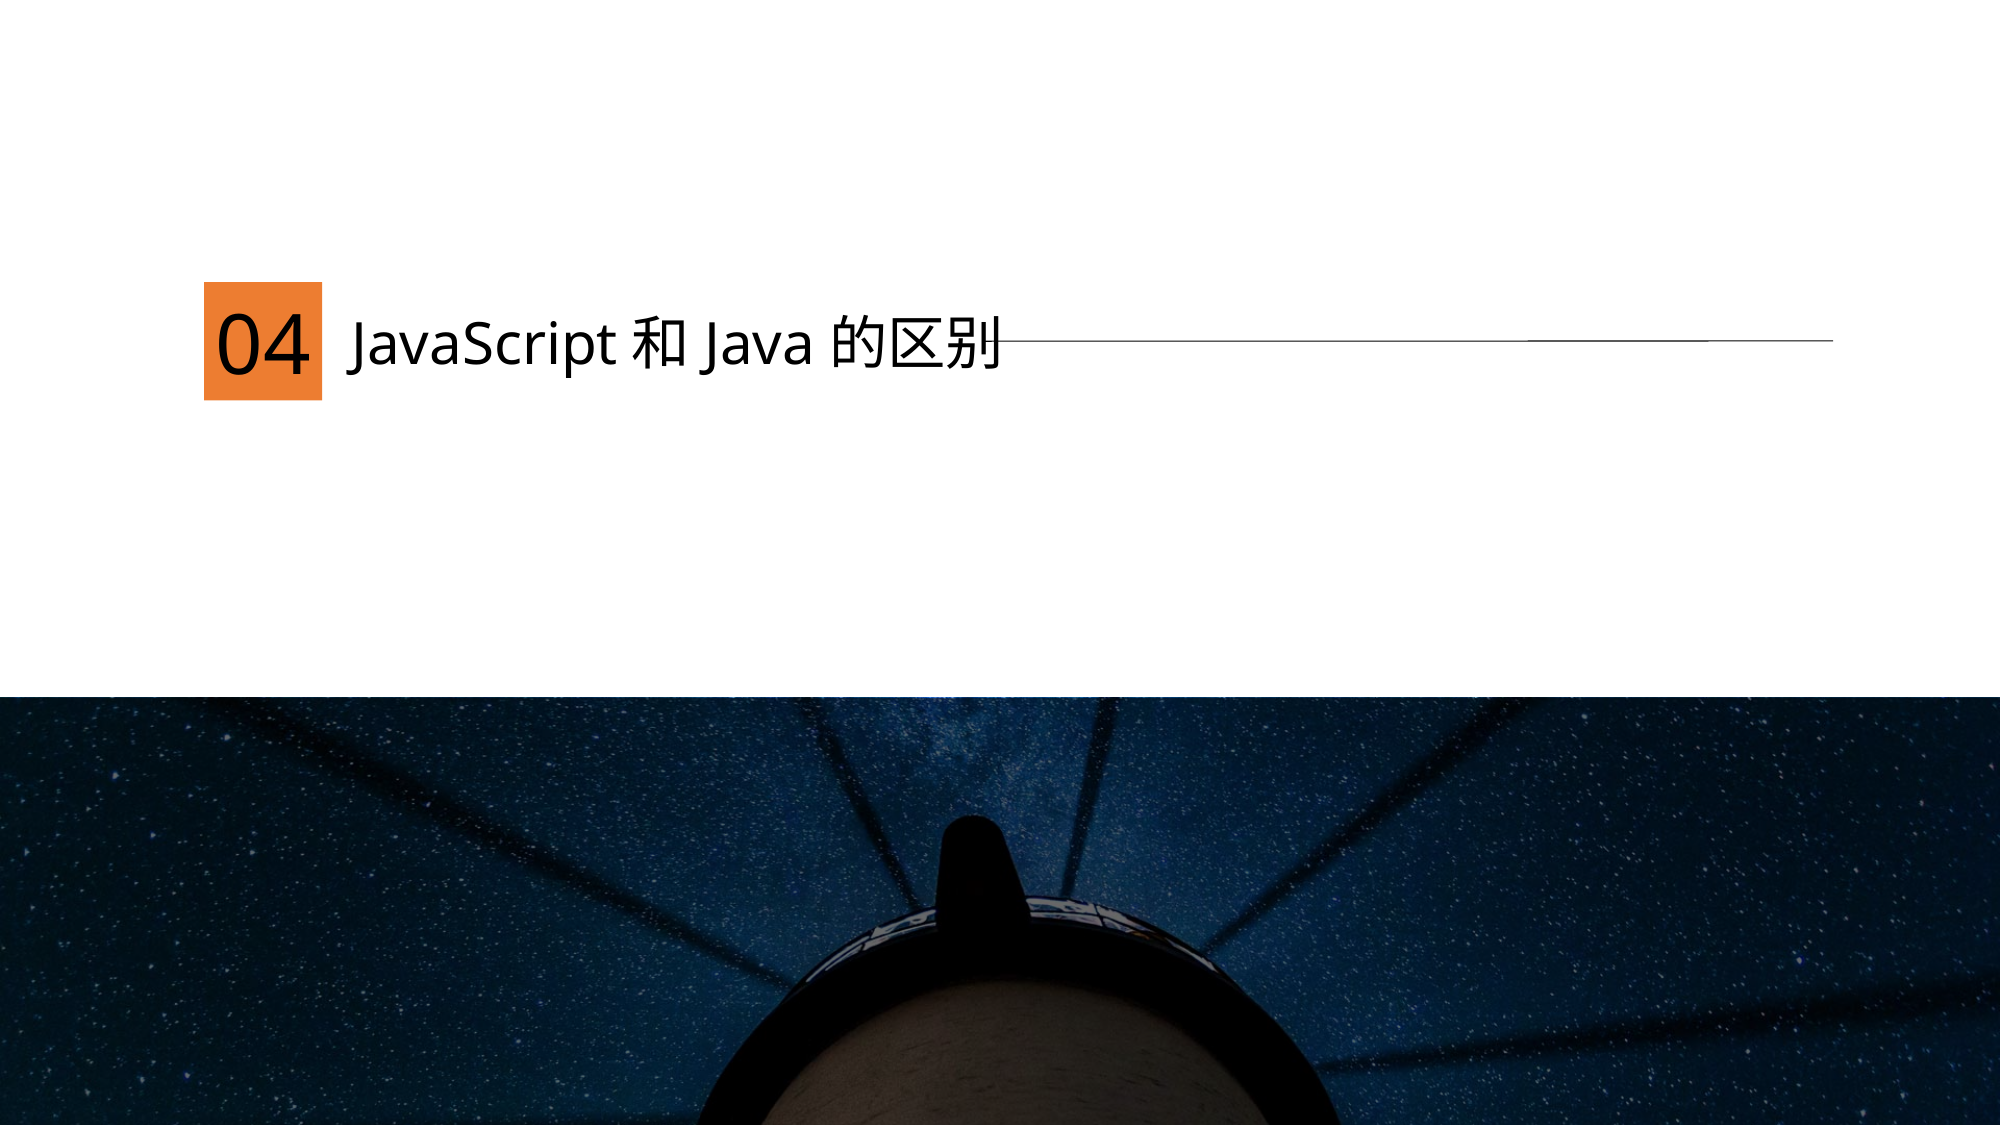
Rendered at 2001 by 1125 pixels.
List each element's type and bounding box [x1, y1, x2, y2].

text_box [190, 282, 1102, 401]
picture [0, 697, 2000, 1125]
